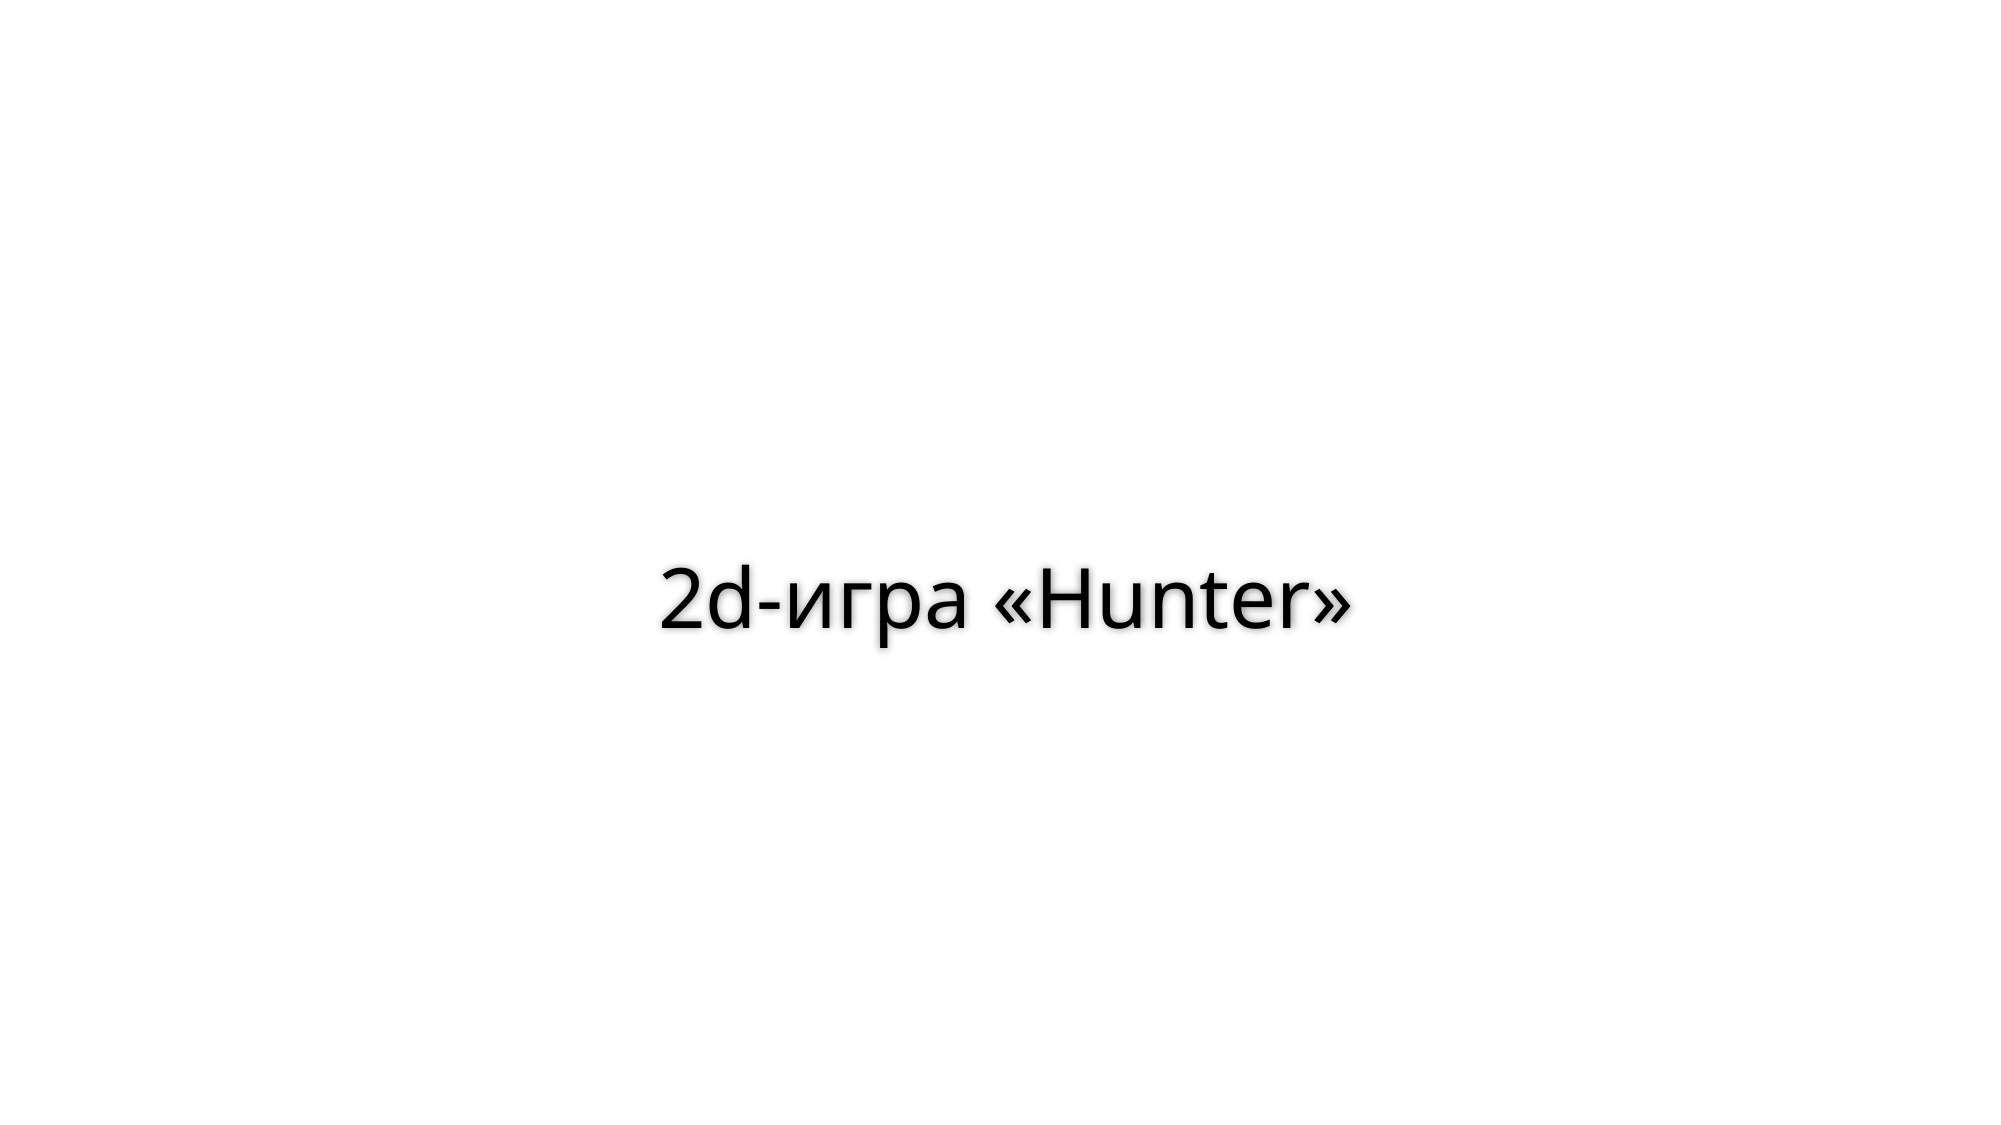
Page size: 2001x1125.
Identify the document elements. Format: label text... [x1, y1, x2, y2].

title 2d-игра «Hunter» [219, 502, 1793, 653]
